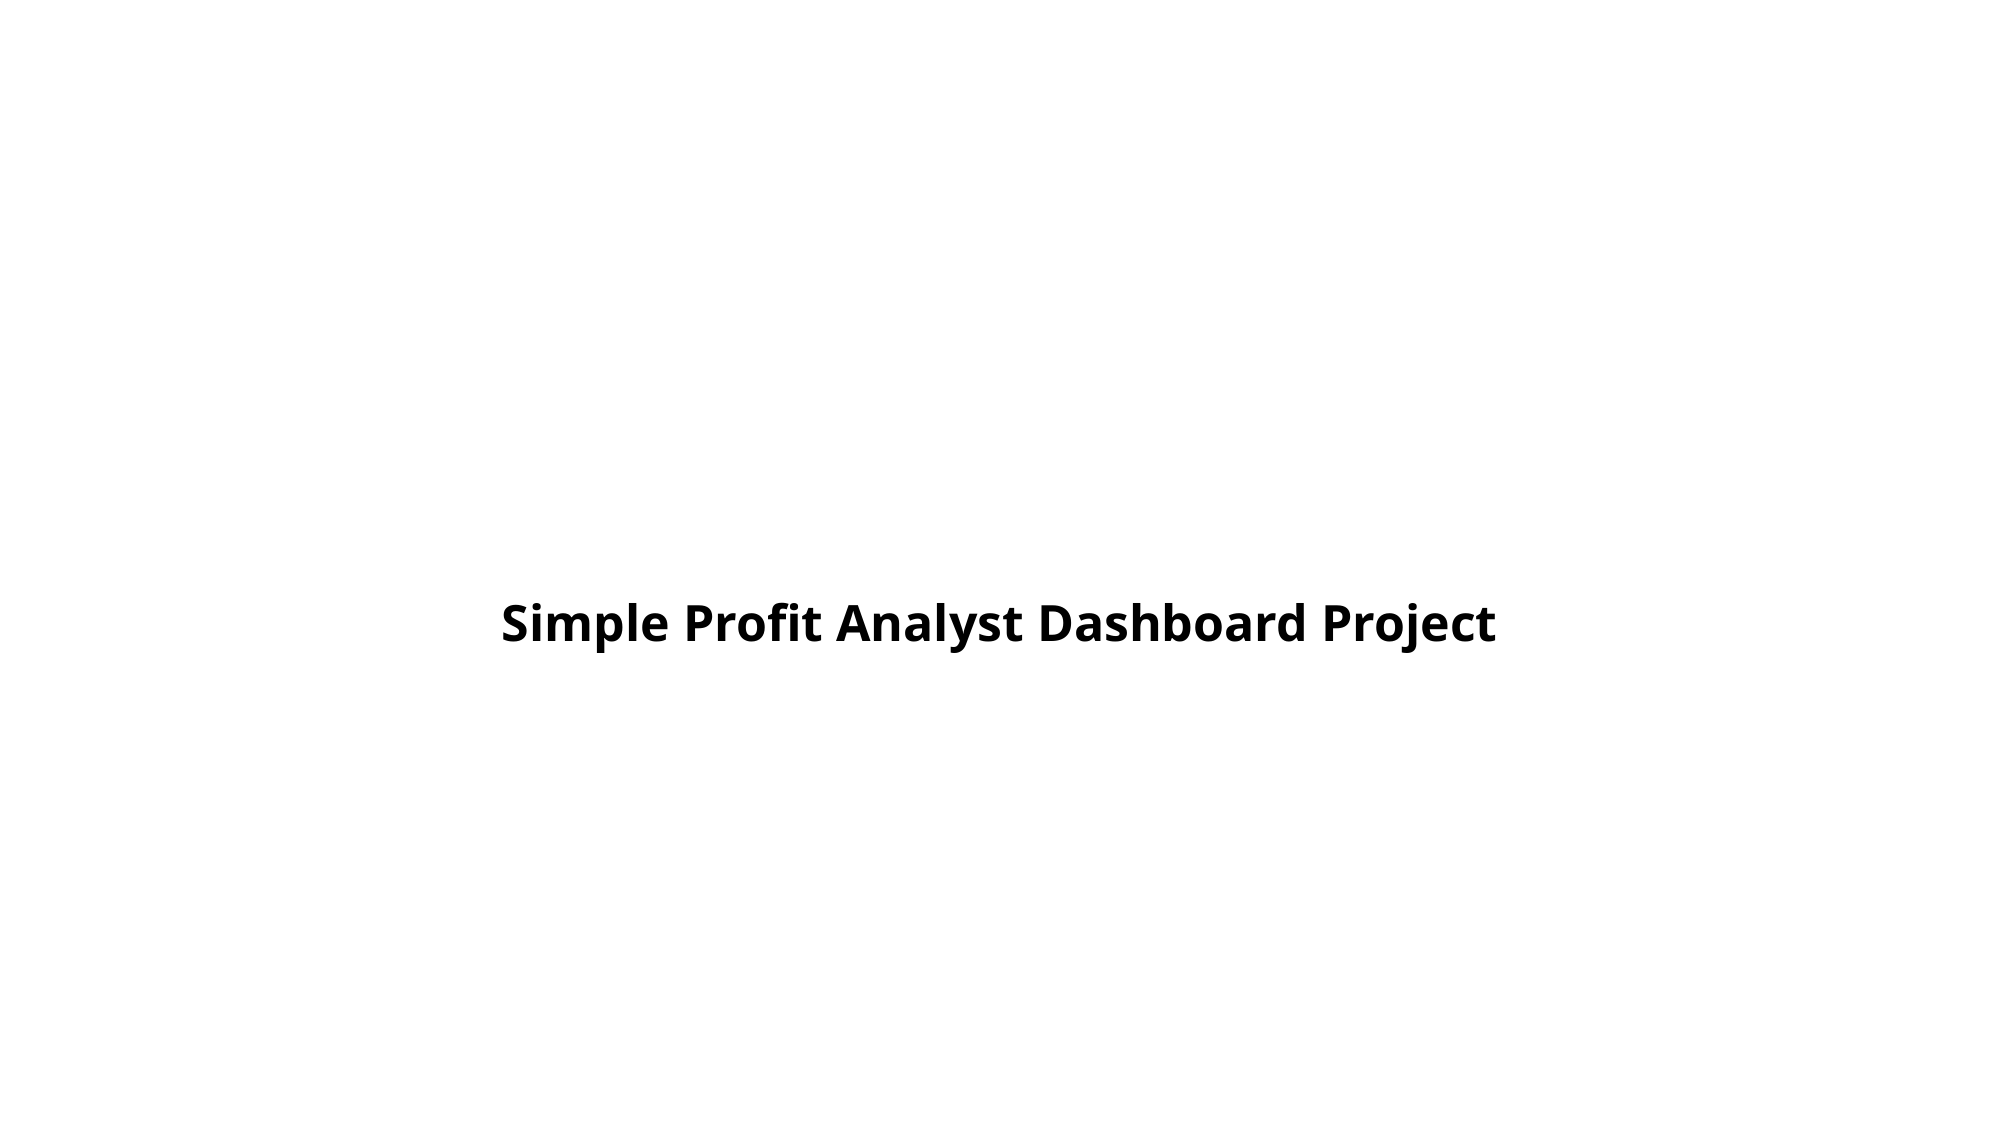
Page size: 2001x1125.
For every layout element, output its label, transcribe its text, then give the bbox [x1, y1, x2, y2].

subtitle Simple Profit Analyst Dashboard Project [249, 590, 1750, 863]
